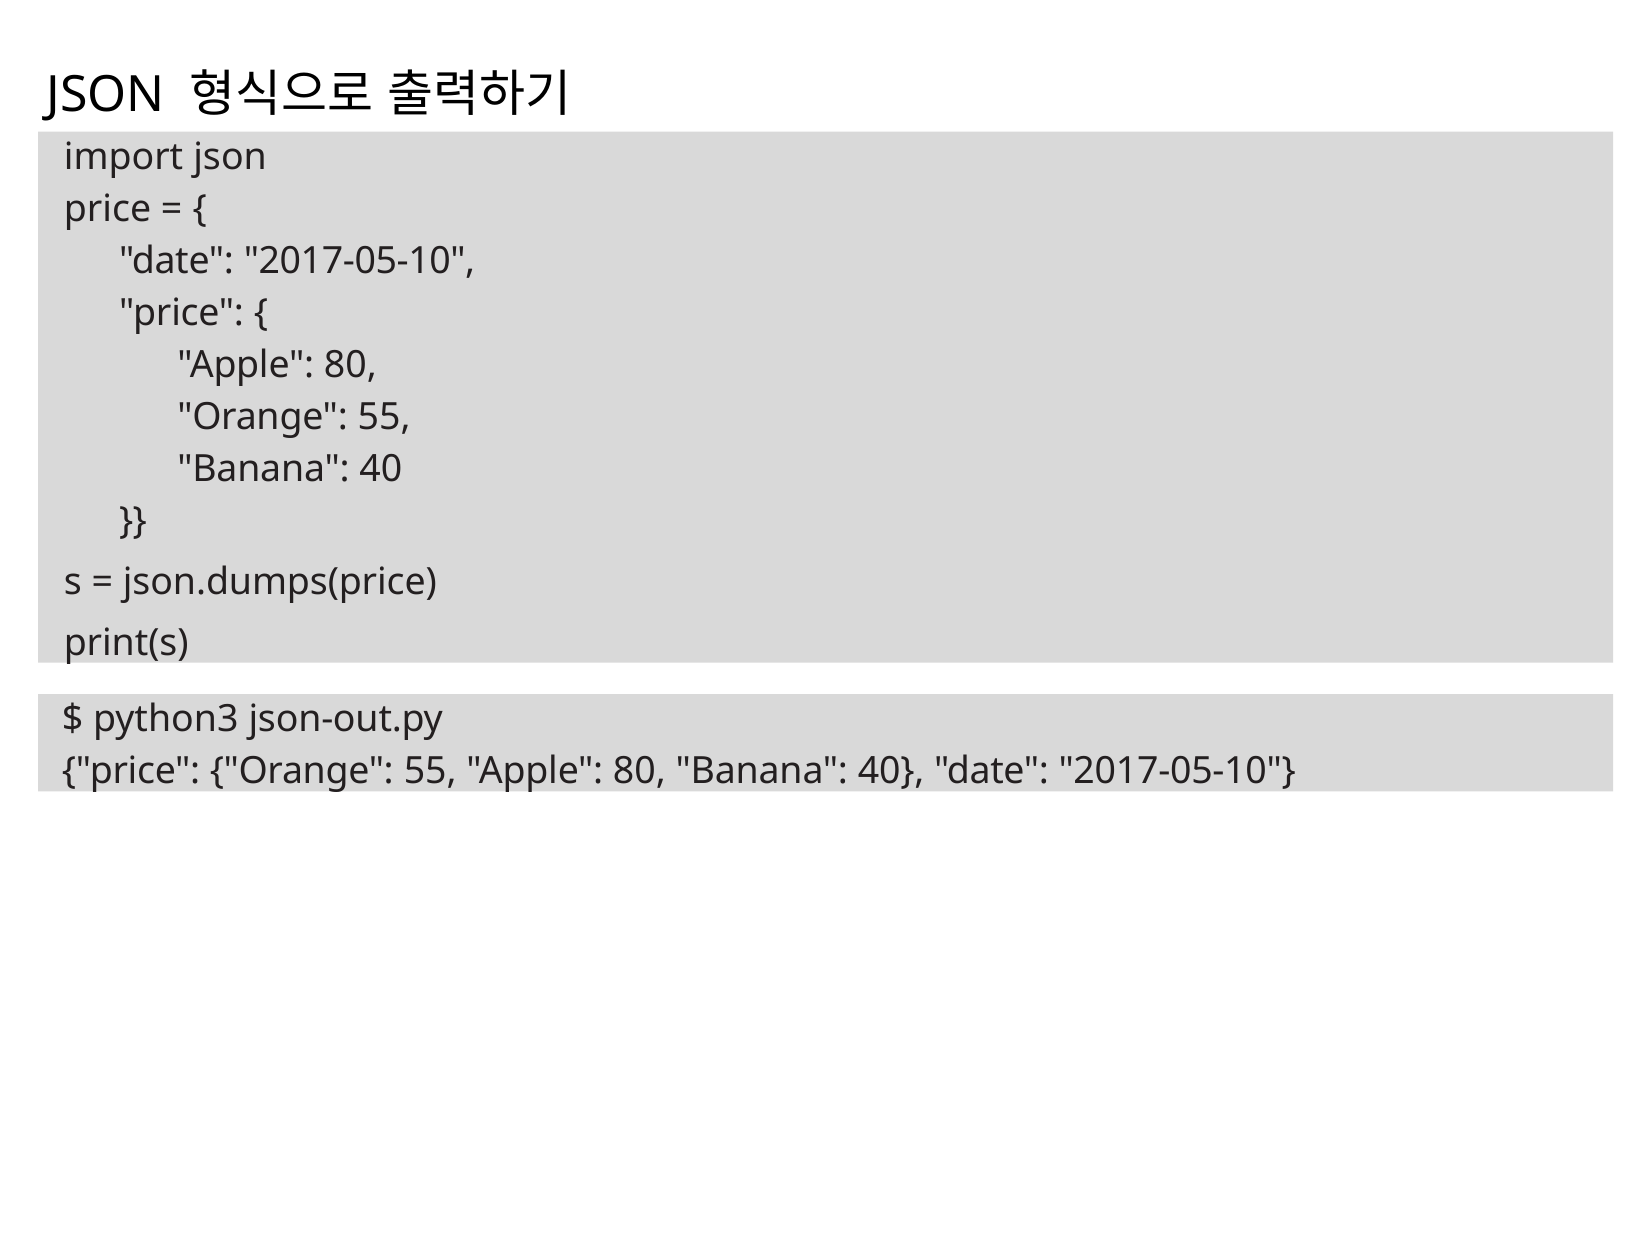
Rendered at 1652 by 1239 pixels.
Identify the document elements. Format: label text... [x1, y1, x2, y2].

text_box JSON 형식으로 출력하기 [44, 31, 1607, 122]
text_box $ python3 json-out.py {"price": {"Orange": 55, "Apple": 80, "Banana": 40}, "date": "2017-05-10"} [38, 694, 1614, 792]
text_box import json price = { "date": "2017-05-10", "price": { "Apple": 80, "Orange": 55, "Banana": 40 }} s = json.dumps(price) print(s) [38, 131, 1614, 663]
